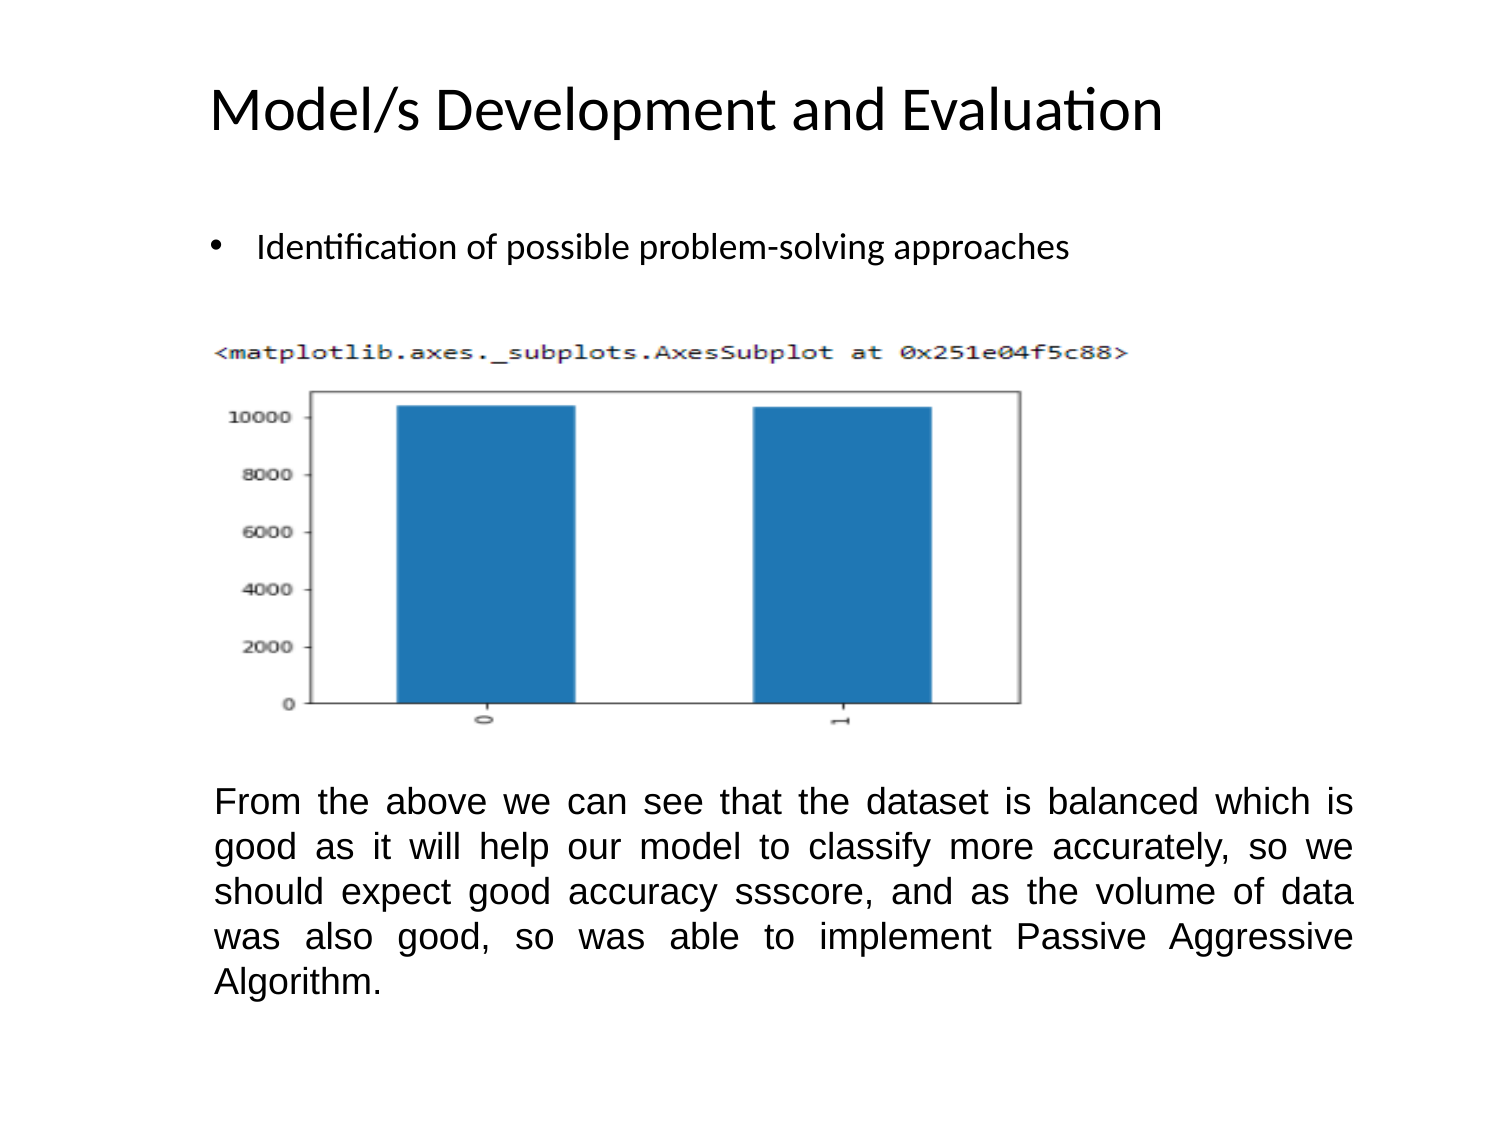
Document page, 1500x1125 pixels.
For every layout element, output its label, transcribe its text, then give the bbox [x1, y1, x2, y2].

text_box Identification of possible problem-solving approaches [194, 214, 1294, 320]
picture [199, 332, 1152, 747]
text_box From the above we can see that the dataset is balanced which is good as it will help our model to classify more accurately, so we should expect good accuracy ssscore, and as the volume of data was also good, so was able to implement Passive Aggressive Algorithm. [199, 769, 1369, 1055]
text_box Model/s Development and Evaluation [194, 61, 1223, 151]
